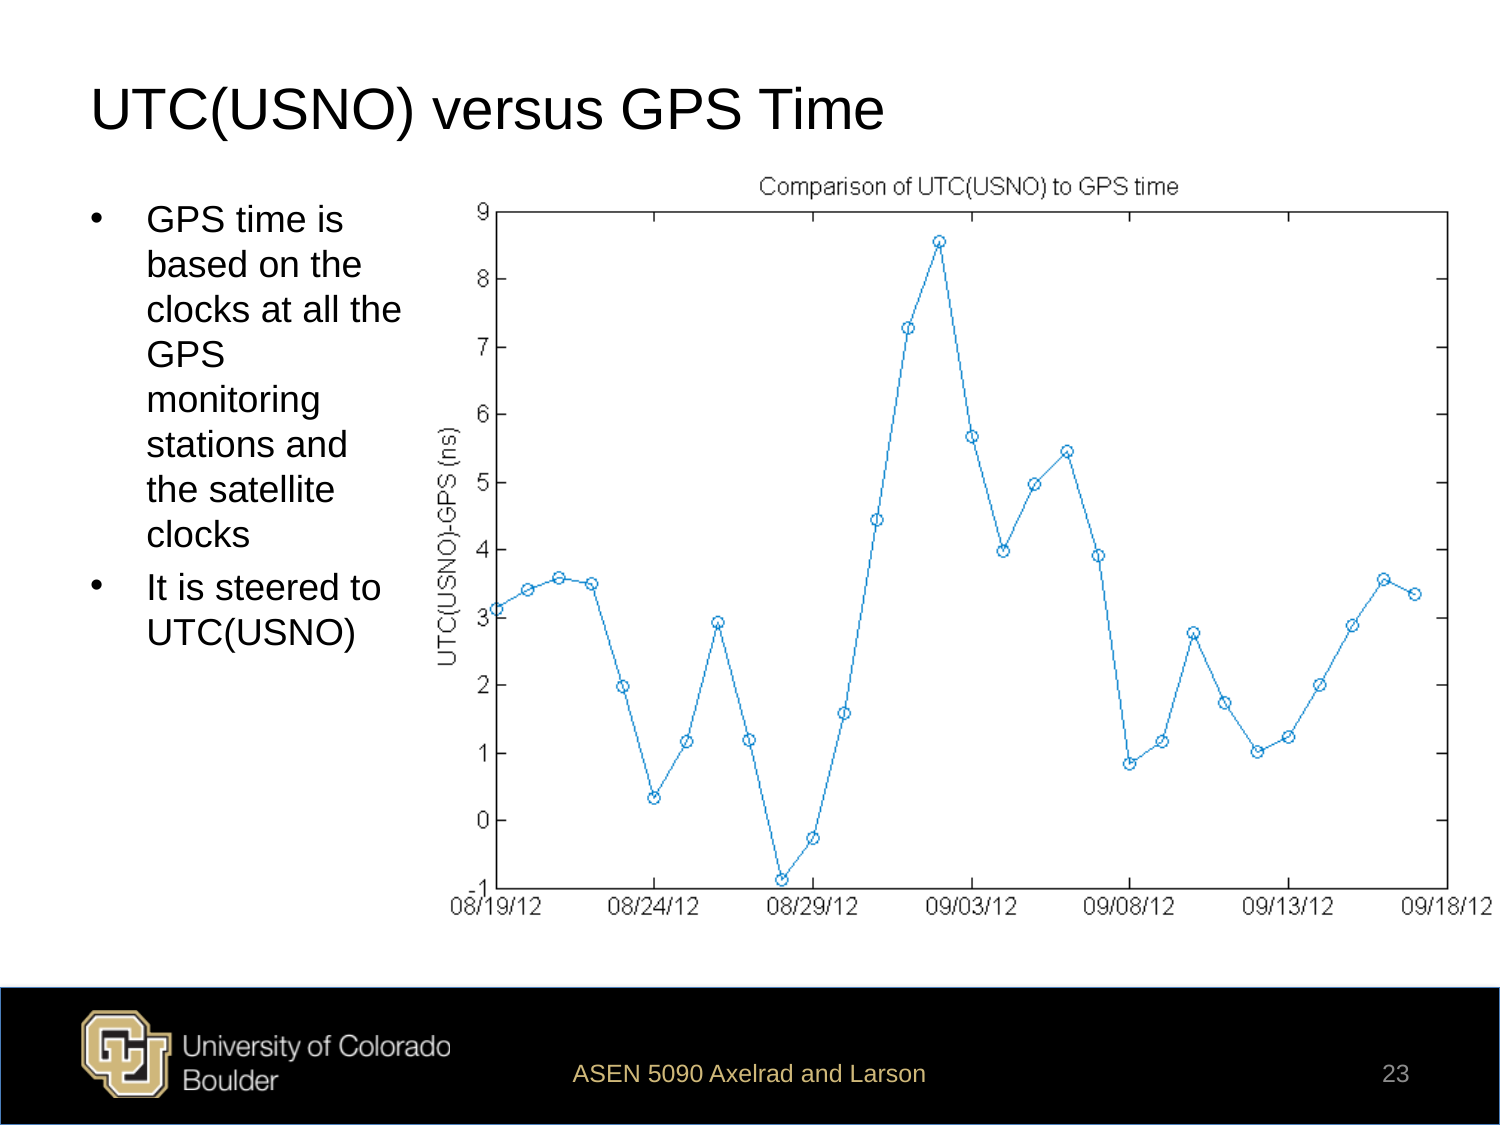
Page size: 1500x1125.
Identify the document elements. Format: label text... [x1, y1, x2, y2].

slide_number 23 [1074, 1042, 1425, 1103]
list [424, 149, 1500, 979]
title UTC(USNO) versus GPS Time [75, 12, 1425, 187]
text_box GPS time is based on the clocks at all the GPS monitoring stations and the satellite clocks It is steered to UTC(USNO) [75, 187, 419, 963]
footer ASEN 5090 Axelrad and Larson [512, 1042, 988, 1103]
